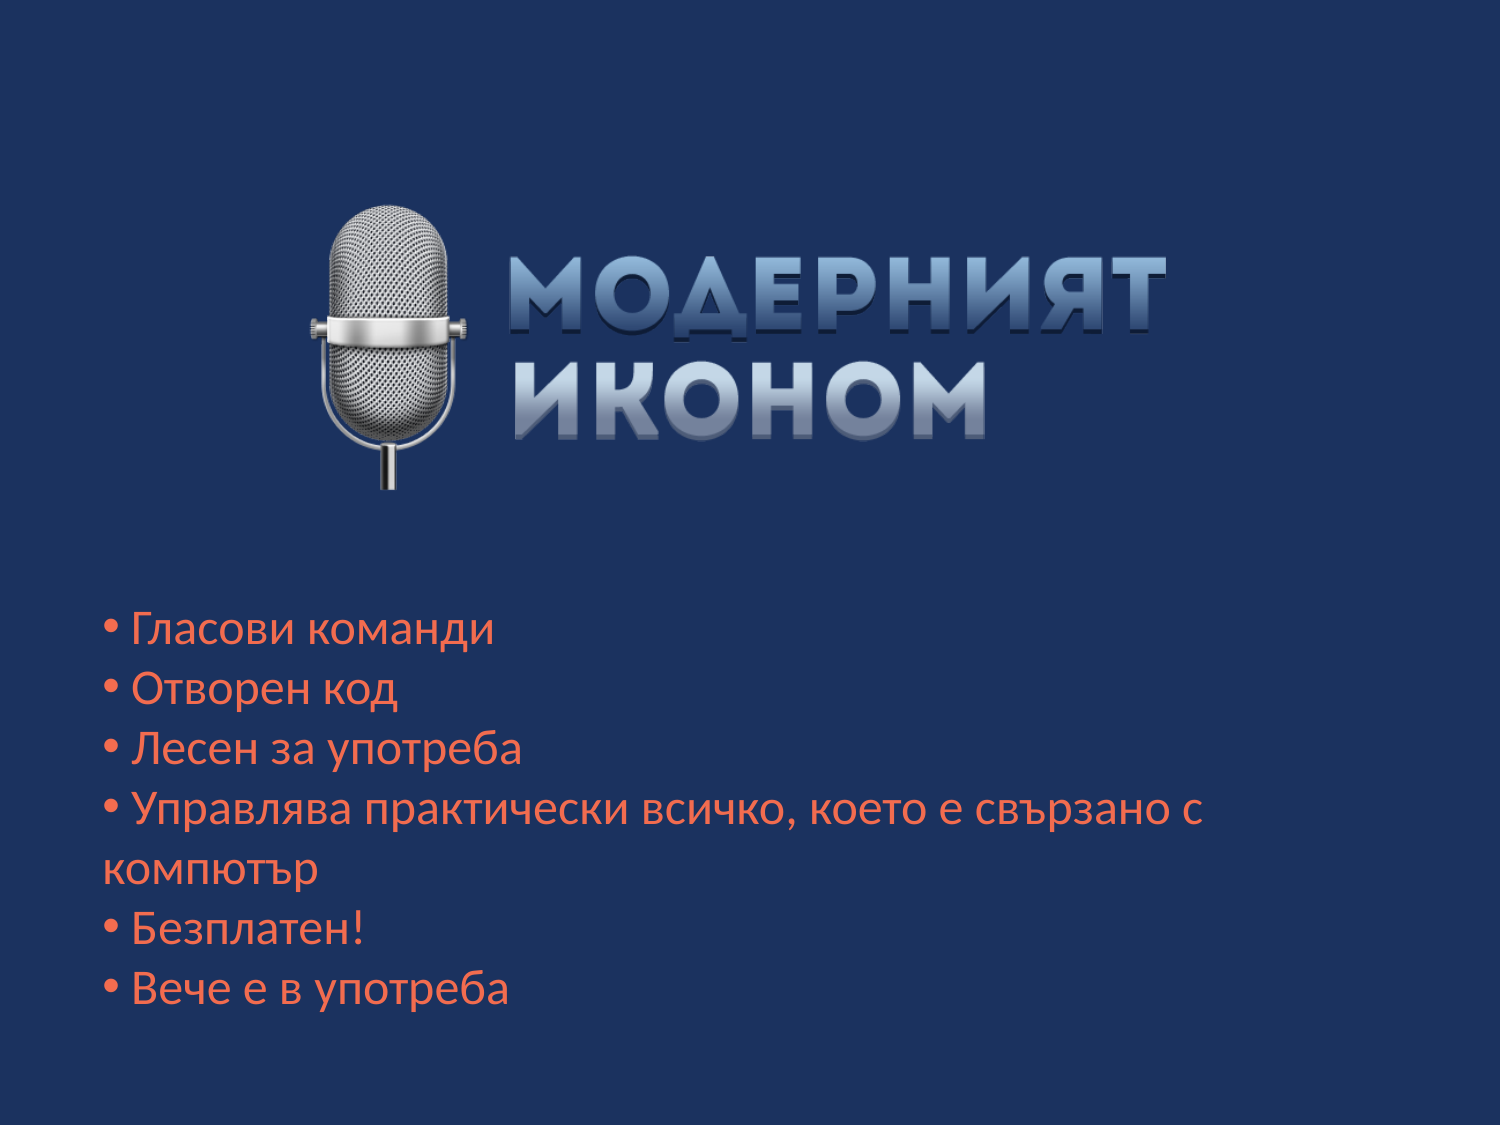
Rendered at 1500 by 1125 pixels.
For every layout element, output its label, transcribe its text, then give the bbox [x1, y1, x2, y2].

picture [259, 37, 1241, 638]
text_box Гласови команди Отворен код Лесен за употреба Управлява практически всичко, което е свързано с компютър Безплатен! Вече е в употреба [87, 587, 1388, 1023]
